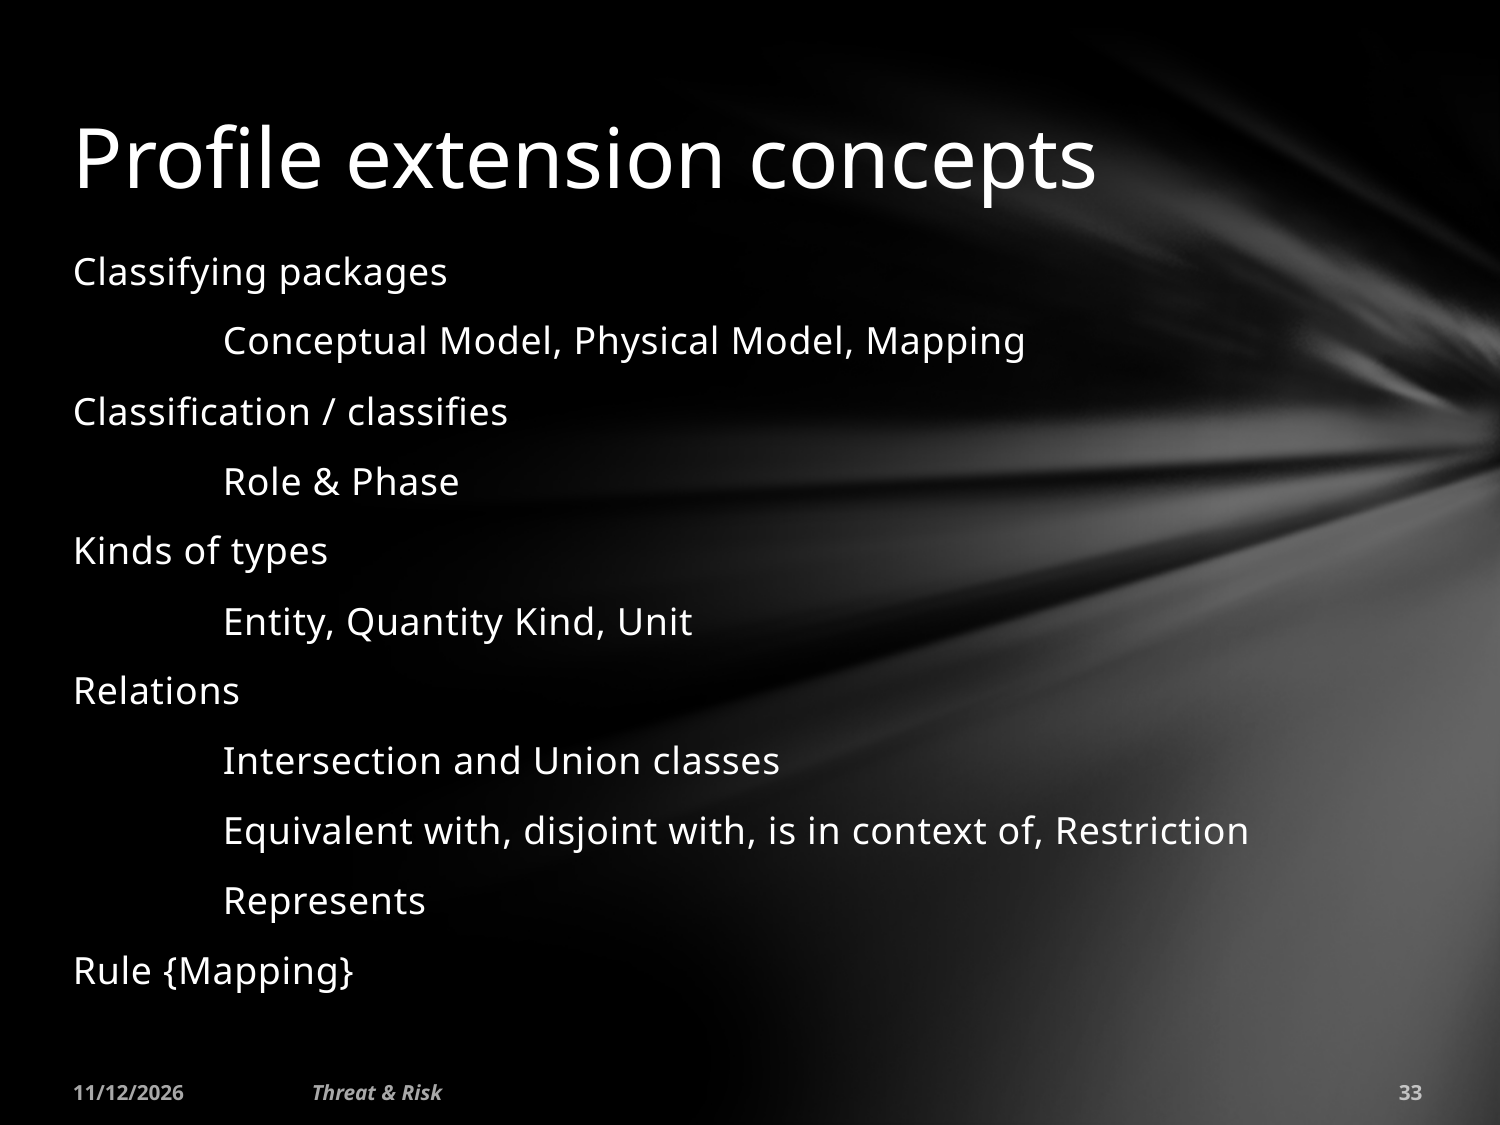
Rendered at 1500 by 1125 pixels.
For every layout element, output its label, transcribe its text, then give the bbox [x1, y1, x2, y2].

slide_number 33 [1293, 1073, 1438, 1115]
footer Threat & Risk [296, 1073, 968, 1115]
title Profile extension concepts [57, 37, 1318, 213]
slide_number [57, 1073, 296, 1115]
list Classifying packages Conceptual Model, Physical Model, Mapping Classification / classifies Role & Phase Kinds of types Entity, Quantity Kind, Unit Relations Intersection and Union classes Equivalent with, disjoint with, is in context of, Restriction Represents Rule {Mapping} [57, 239, 1318, 1015]
